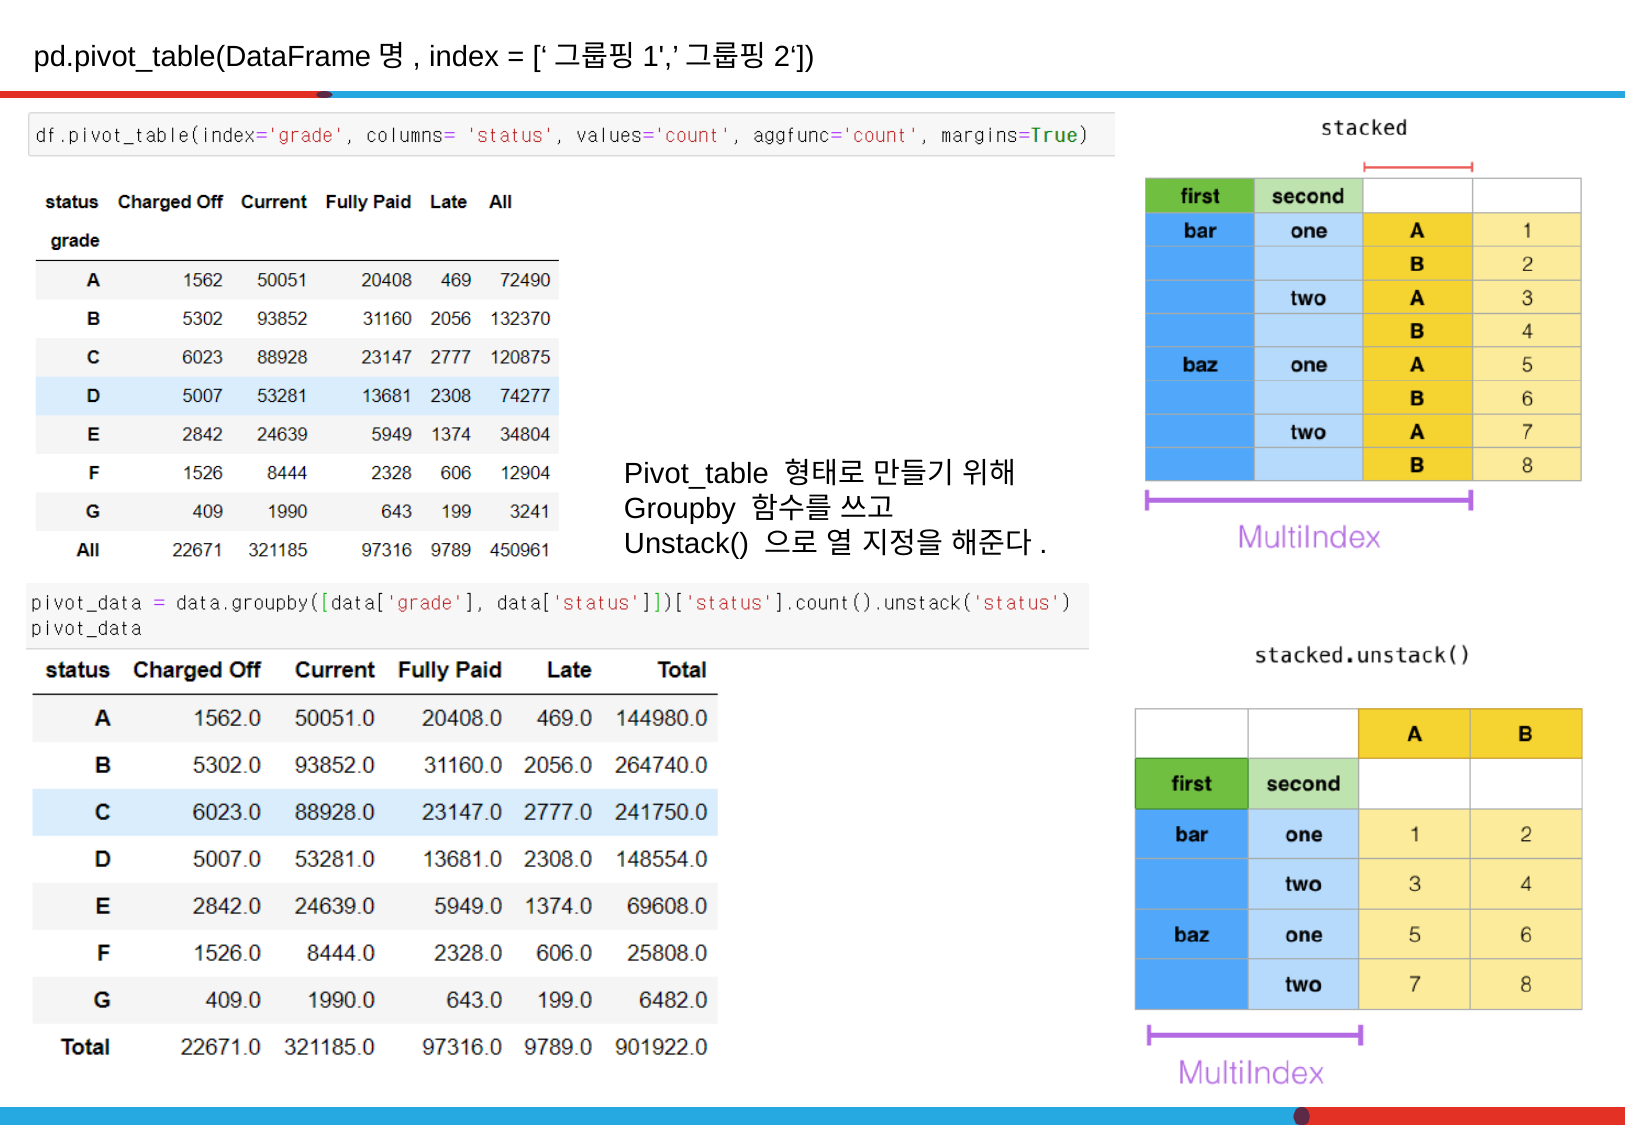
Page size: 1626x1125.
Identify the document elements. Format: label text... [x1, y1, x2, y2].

picture [25, 582, 1089, 1075]
text_box pd.pivot_table(DataFrame명, index = [‘그룹핑1',’그룹핑2‘]) [18, 29, 870, 115]
picture [0, 91, 18, 98]
picture [1133, 110, 1600, 554]
picture [870, 91, 1625, 98]
picture [1114, 634, 1599, 1095]
picture [25, 109, 1115, 574]
picture [0, 1107, 1625, 1125]
